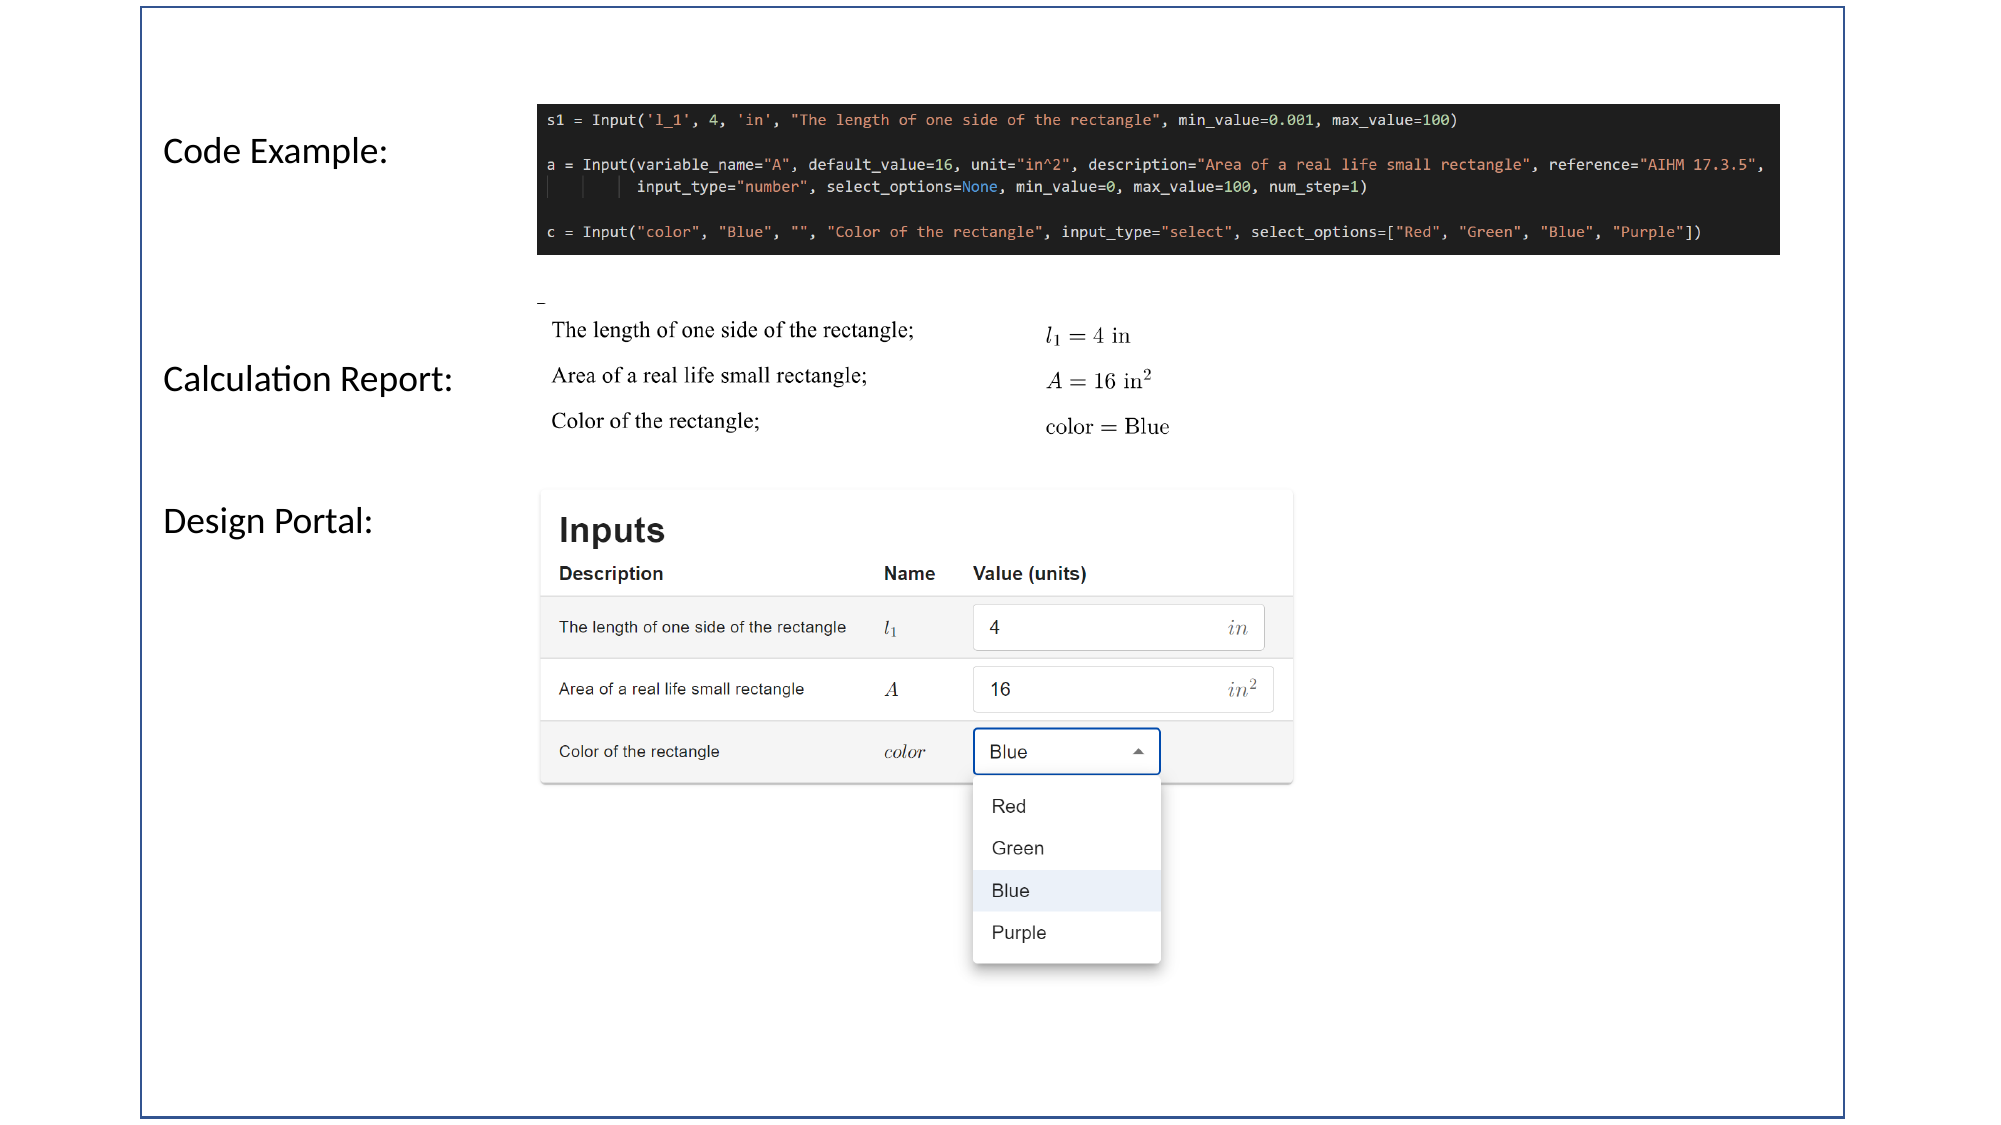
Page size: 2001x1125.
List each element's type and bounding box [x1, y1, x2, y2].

picture [537, 479, 1302, 987]
picture [537, 303, 1199, 450]
picture [537, 104, 1780, 255]
text_box [140, 6, 1845, 1119]
